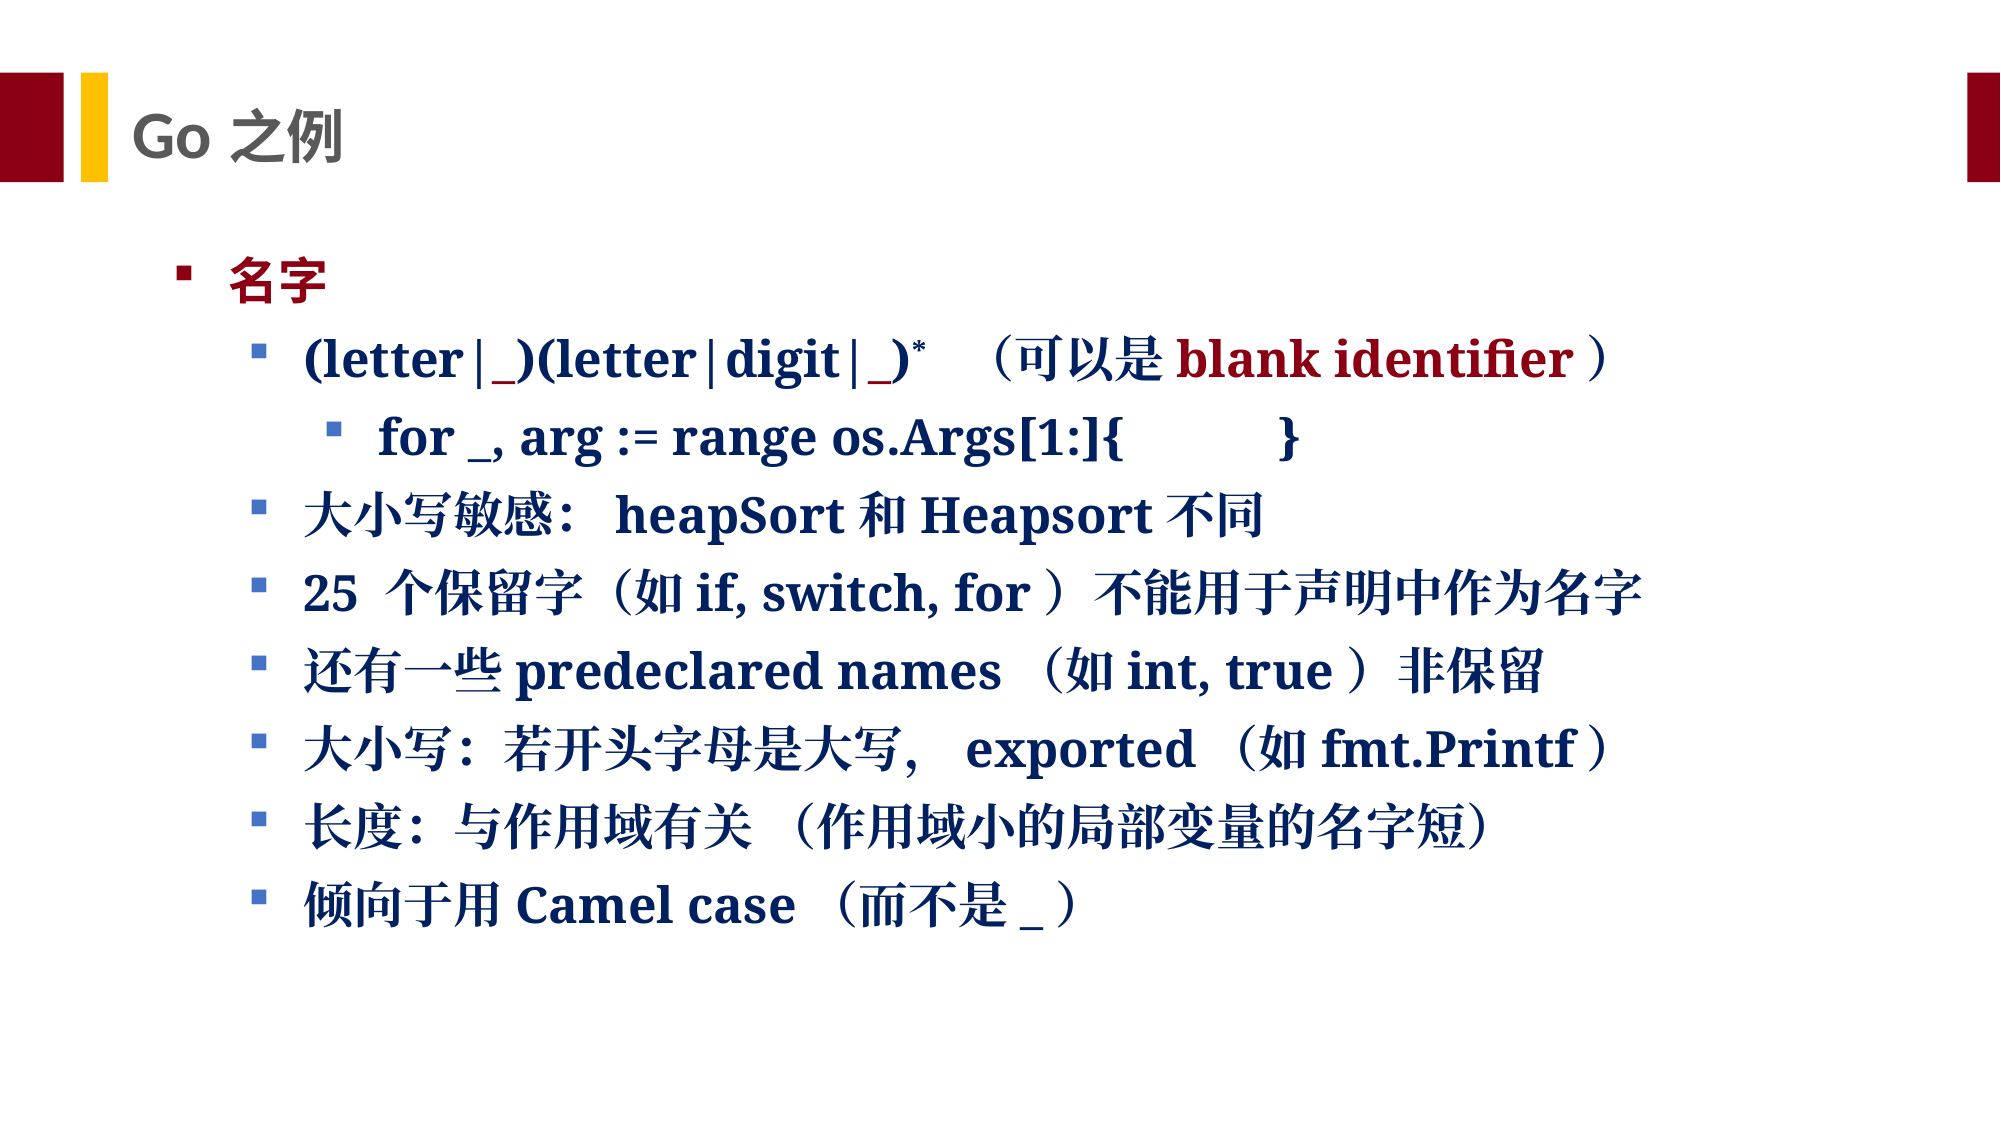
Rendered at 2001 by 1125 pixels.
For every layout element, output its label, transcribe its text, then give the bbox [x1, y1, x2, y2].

text_box [80, 71, 109, 183]
text_box Go之例 [132, 90, 1944, 172]
text_box [0, 71, 65, 183]
text_box [1966, 71, 2000, 183]
text_box 名字 (letter|_)(letter|digit|_)* （可以是blank identifier） for _, arg := range os.Args[1:]{ } 大小写敏感：heapSort和Heapsort不同 25 个保留字（如if, switch, for）不能用于声明中作为名字 还有一些predeclared names（如int, true）非保留 大小写：若开头字母是大写，exported（如fmt.Printf） 长度：与作用域有关 （作用域小的局部变量的名字短） 倾向于用Camel case（而不是_） [157, 182, 1874, 941]
